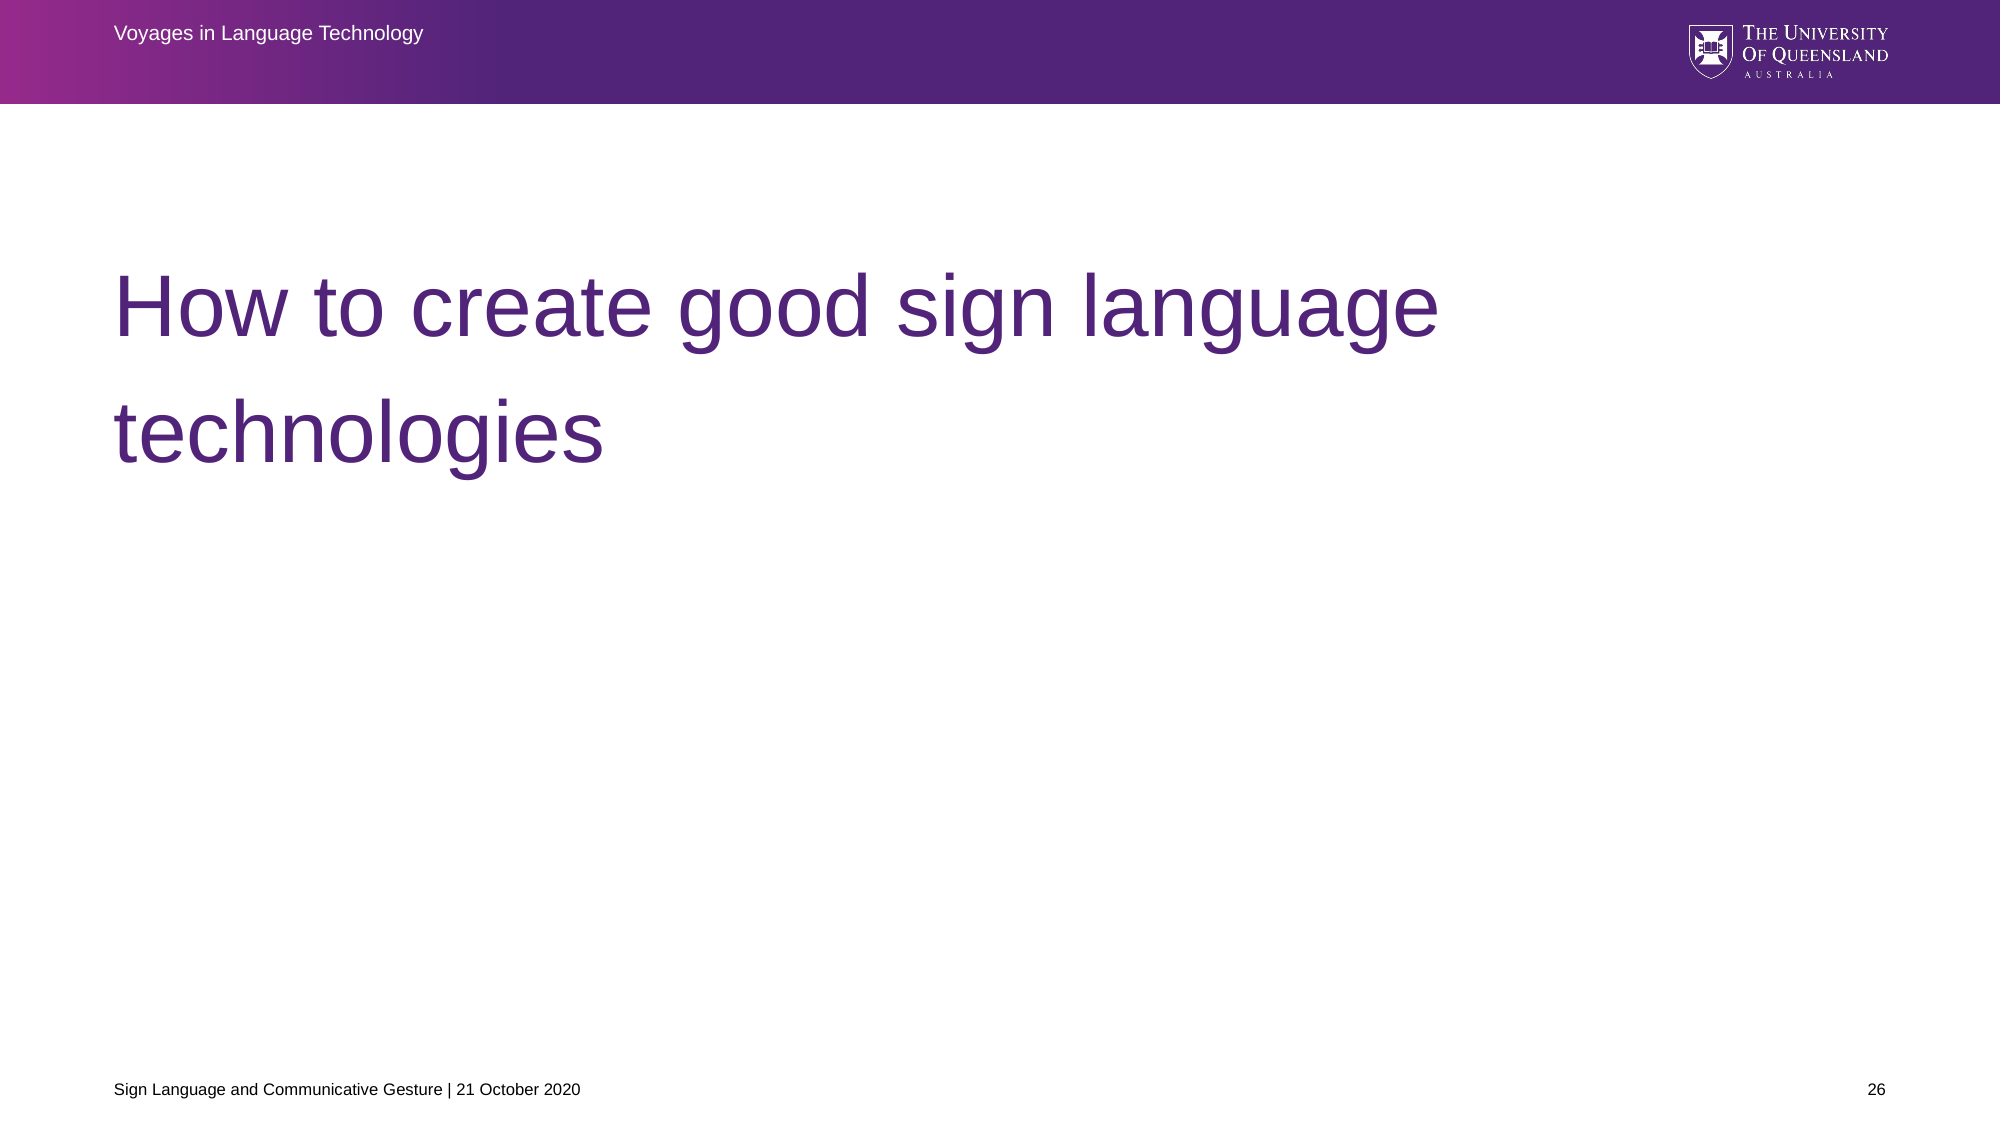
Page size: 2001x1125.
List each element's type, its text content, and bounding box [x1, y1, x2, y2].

slide_number 26 [1838, 1069, 1886, 1109]
footer Sign Language and Communicative Gesture | 21 October 2020 [114, 1069, 666, 1109]
picture [1689, 25, 1888, 79]
title How to create good sign language technologies [114, 278, 1881, 480]
slide_number Voyages in Language Technology [114, 24, 666, 72]
